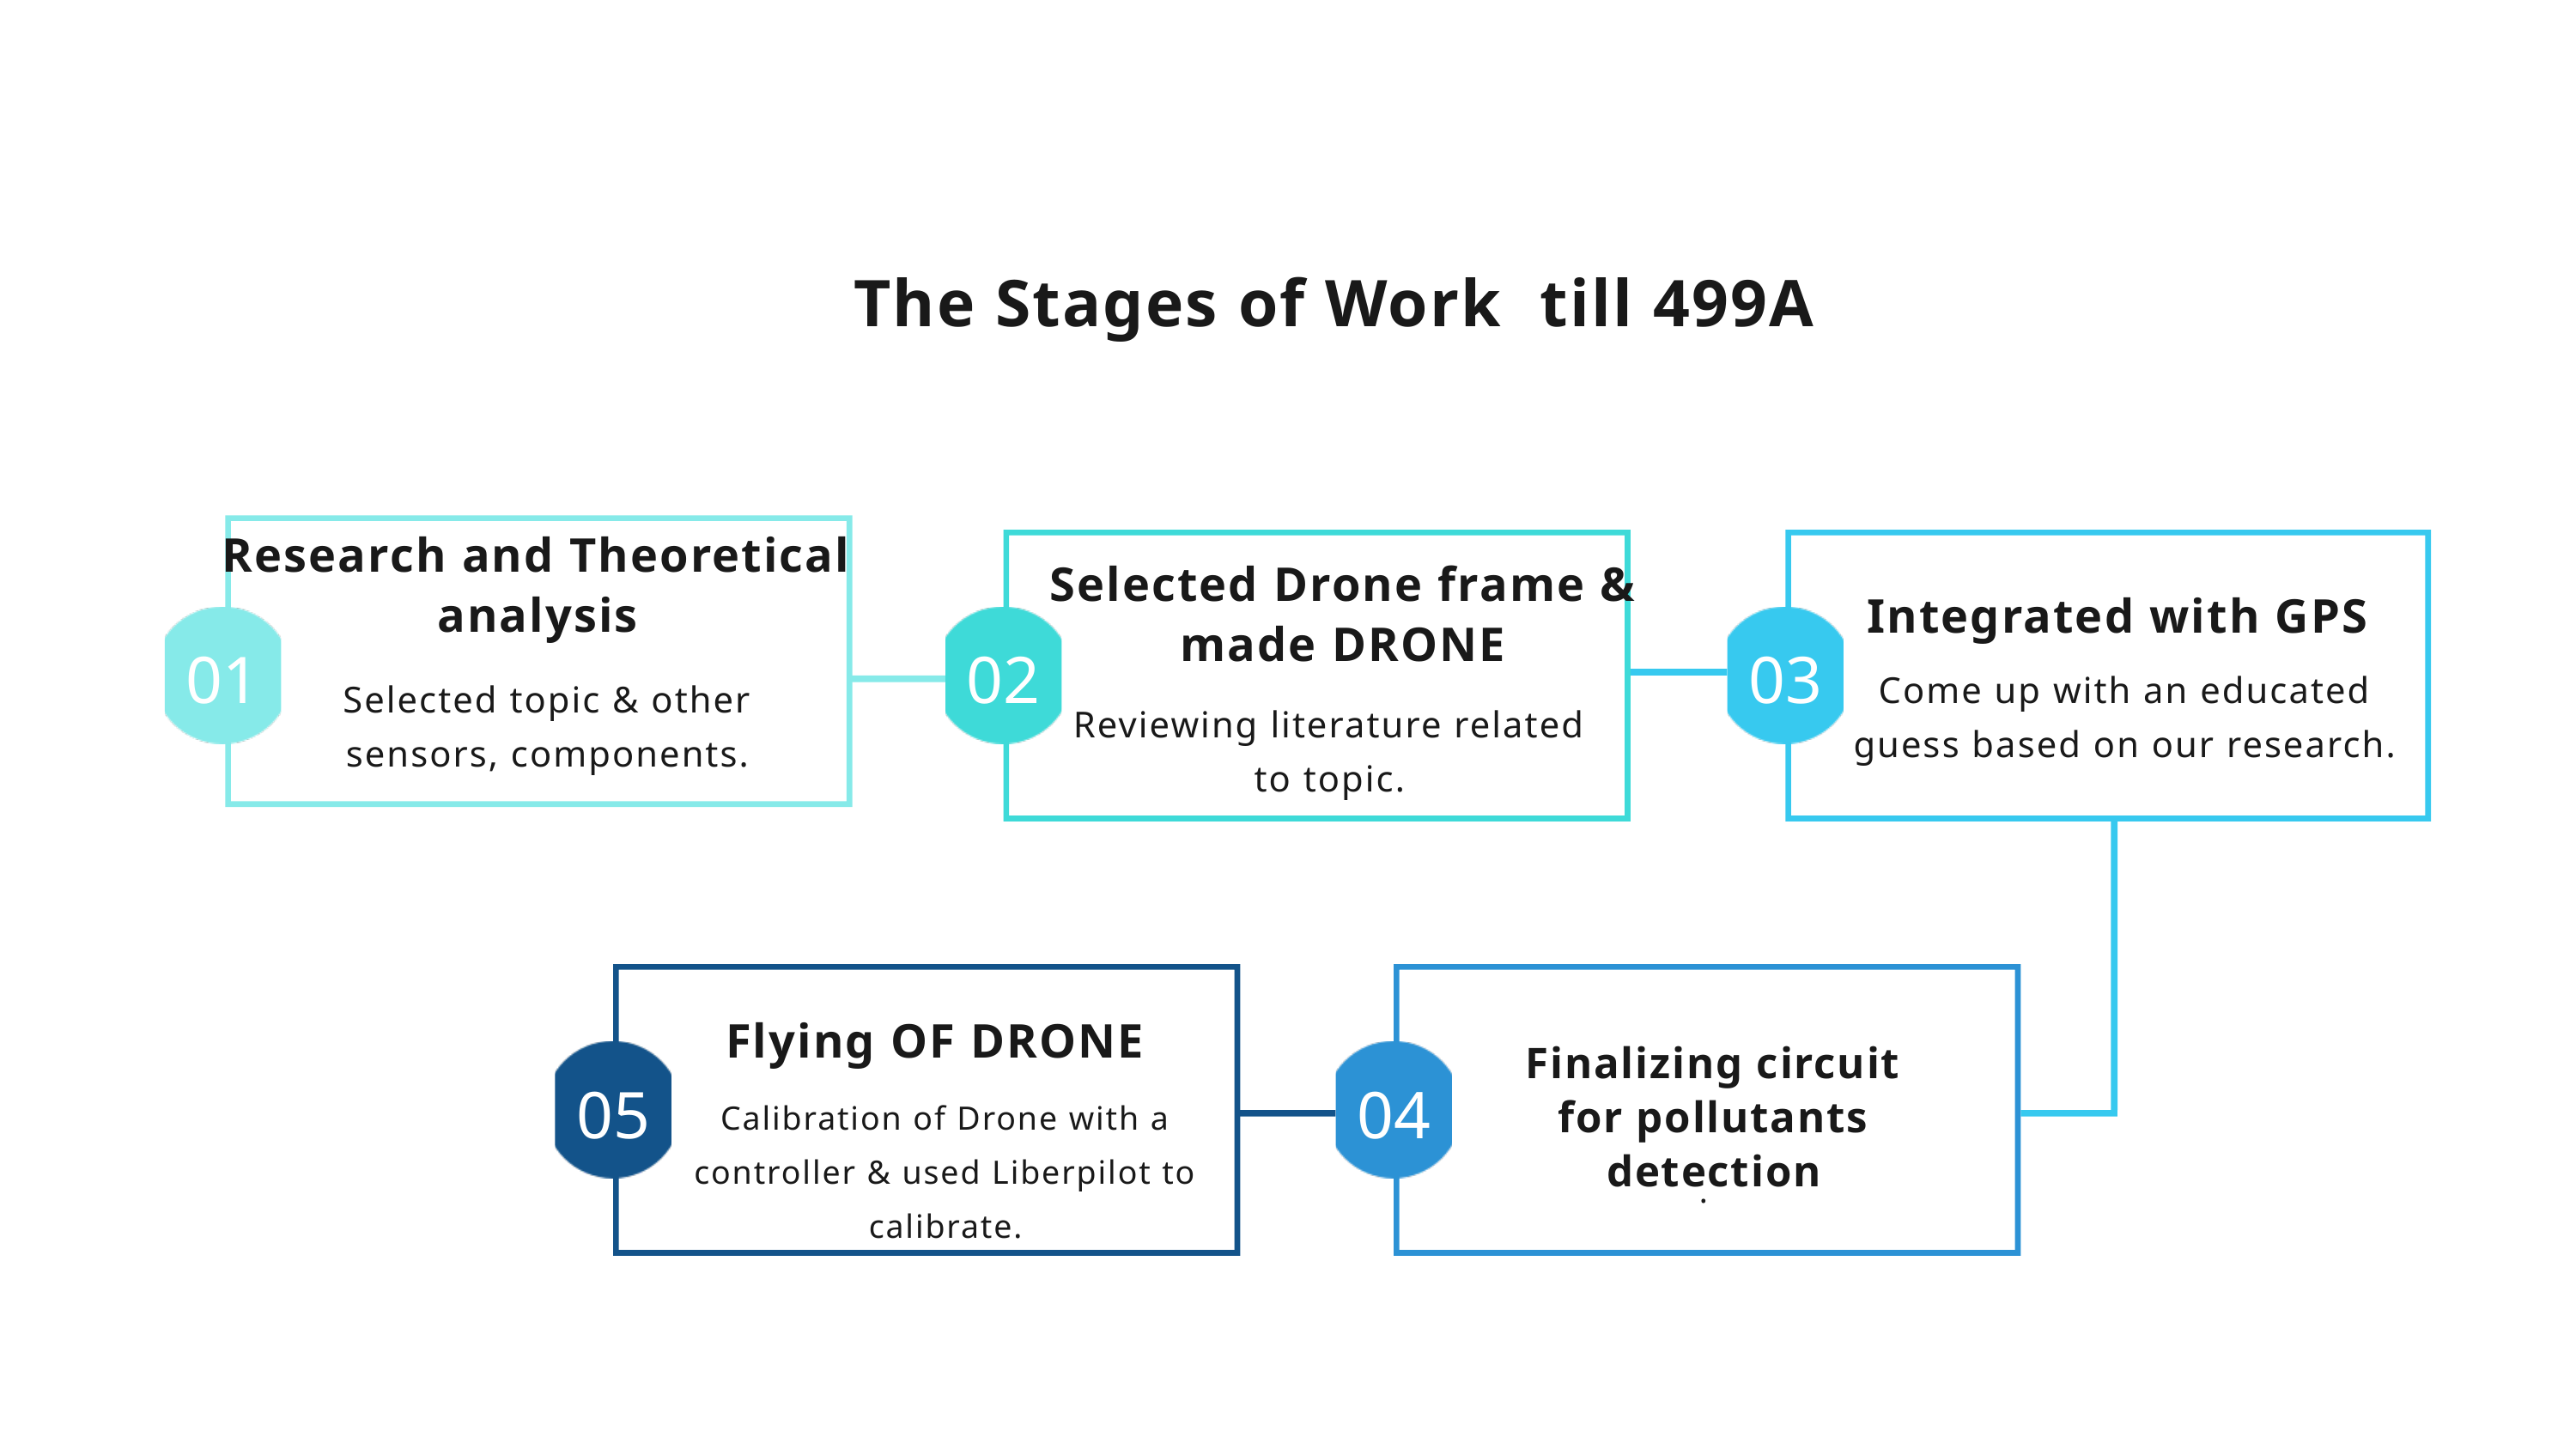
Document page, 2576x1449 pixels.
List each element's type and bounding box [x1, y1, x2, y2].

text_box [1046, 550, 1640, 808]
text_box [1003, 529, 1631, 605]
text_box [1643, 669, 1722, 676]
text_box [1393, 963, 2021, 1257]
text_box [225, 777, 853, 808]
text_box [945, 606, 1042, 744]
text_box [740, 254, 1929, 404]
text_box [868, 675, 940, 682]
text_box [1003, 750, 1631, 822]
text_box [225, 515, 853, 519]
text_box [1727, 606, 1843, 744]
text_box [164, 606, 206, 744]
text_box [2111, 829, 2118, 1111]
text_box [555, 1040, 672, 1179]
text_box [2025, 1110, 2117, 1117]
text_box [210, 520, 865, 770]
text_box [691, 1007, 1222, 1126]
text_box [1335, 1040, 1453, 1179]
text_box [1847, 582, 2403, 760]
text_box [1479, 1032, 1939, 1205]
text_box [1785, 529, 2432, 822]
text_box [1244, 1110, 1331, 1117]
text_box [612, 963, 1241, 1257]
